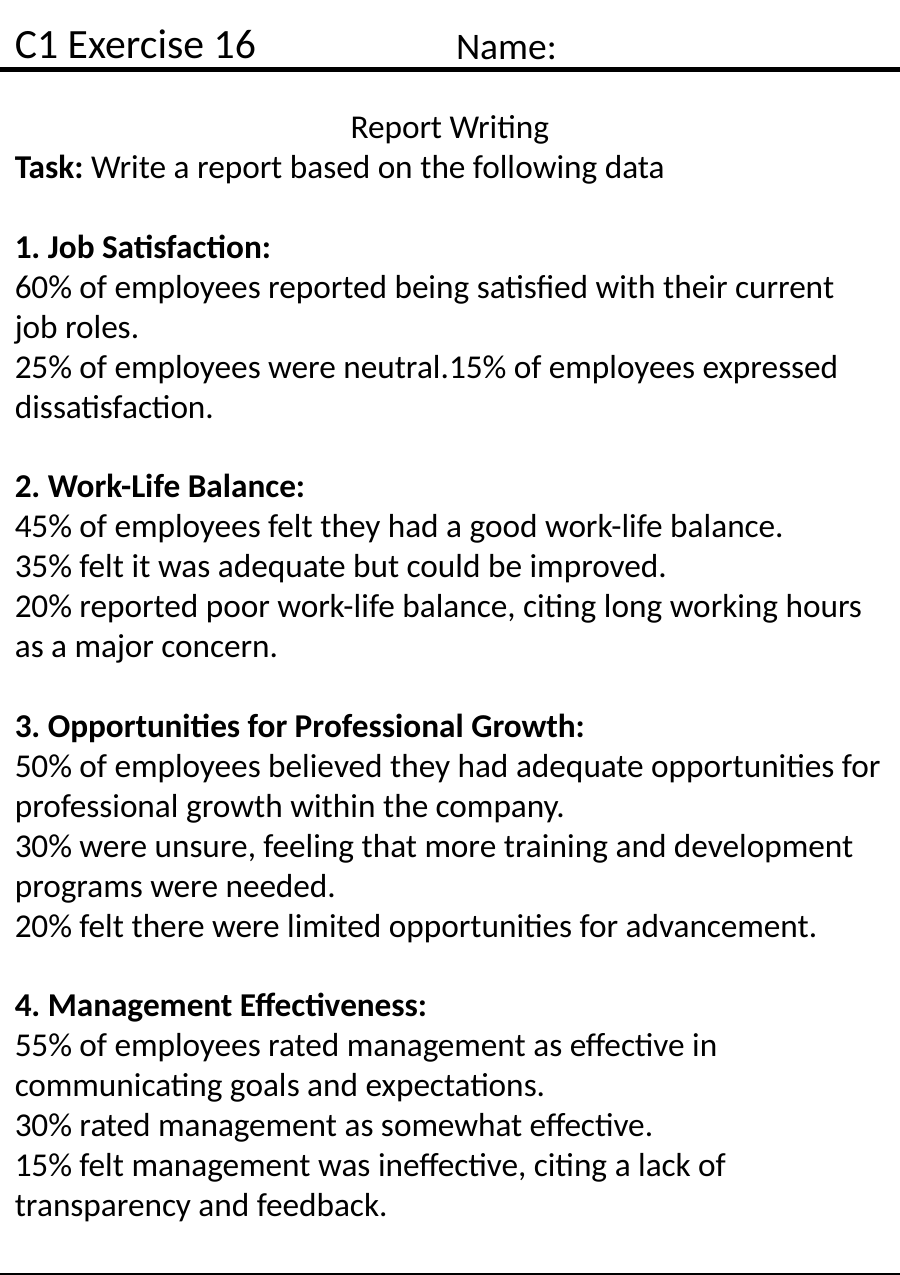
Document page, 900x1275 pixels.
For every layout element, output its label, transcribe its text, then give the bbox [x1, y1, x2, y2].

text_box Report Writing Task: Write a report based on the following data 1. Job Satisfaction: 60% of employees reported being satisfied with their current job roles. 25% of employees were neutral.15% of employees expressed dissatisfaction. 2. Work-Life Balance: 45% of employees felt they had a good work-life balance. 35% felt it was adequate but could be improved. 20% reported poor work-life balance, citing long working hours as a major concern. 3. Opportunities for Professional Growth: 50% of employees believed they had adequate opportunities for professional growth within the company. 30% were unsure, feeling that more training and development programs were needed. 20% felt there were limited opportunities for advancement. 4. Management Effectiveness: 55% of employees rated management as effective in communicating goals and expectations. 30% rated management as somewhat effective. 15% felt management was ineffective, citing a lack of transparency and feedback. [0, 369, 900, 1274]
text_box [0, 0, 900, 84]
